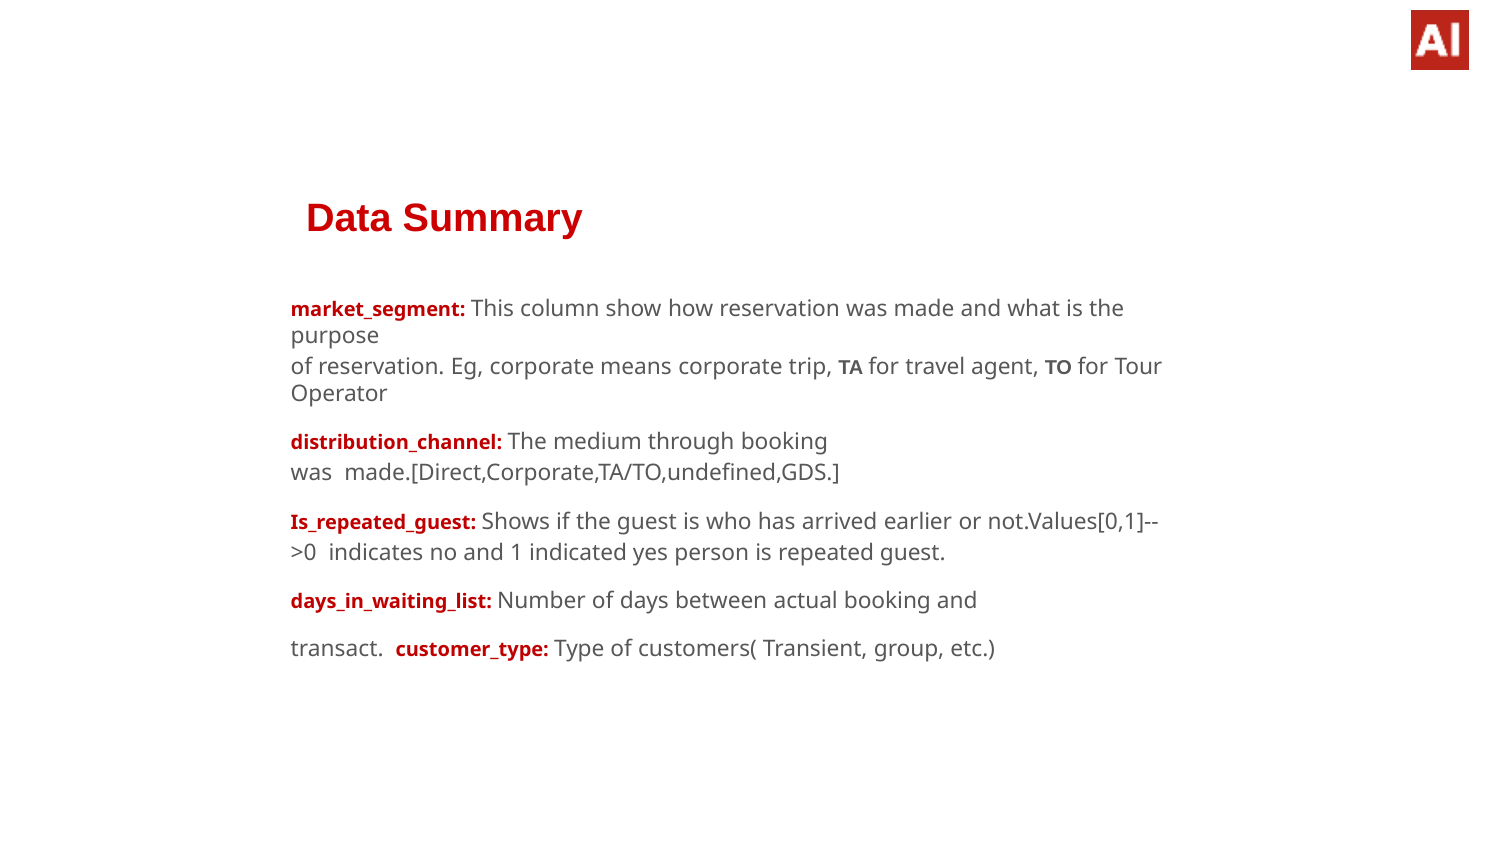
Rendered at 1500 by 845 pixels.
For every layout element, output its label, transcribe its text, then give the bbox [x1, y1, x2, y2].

title Data Summary [304, 190, 586, 287]
picture [1411, 10, 1469, 70]
text_box market_segment: This column show how reservation was made and what is the purpose of reservation. Eg, corporate means corporate trip, TA for travel agent, TO for Tour Operator distribution_channel: The medium through booking was made.[Direct,Corporate,TA/TO,undefined,GDS.] Is_repeated_guest: Shows if the guest is who has arrived earlier or not.Values[0,1]-->0 indicates no and 1 indicated yes person is repeated guest. days_in_waiting_list: Number of days between actual booking and transact. customer_type: Type of customers( Transient, group, etc.) [289, 287, 1211, 662]
